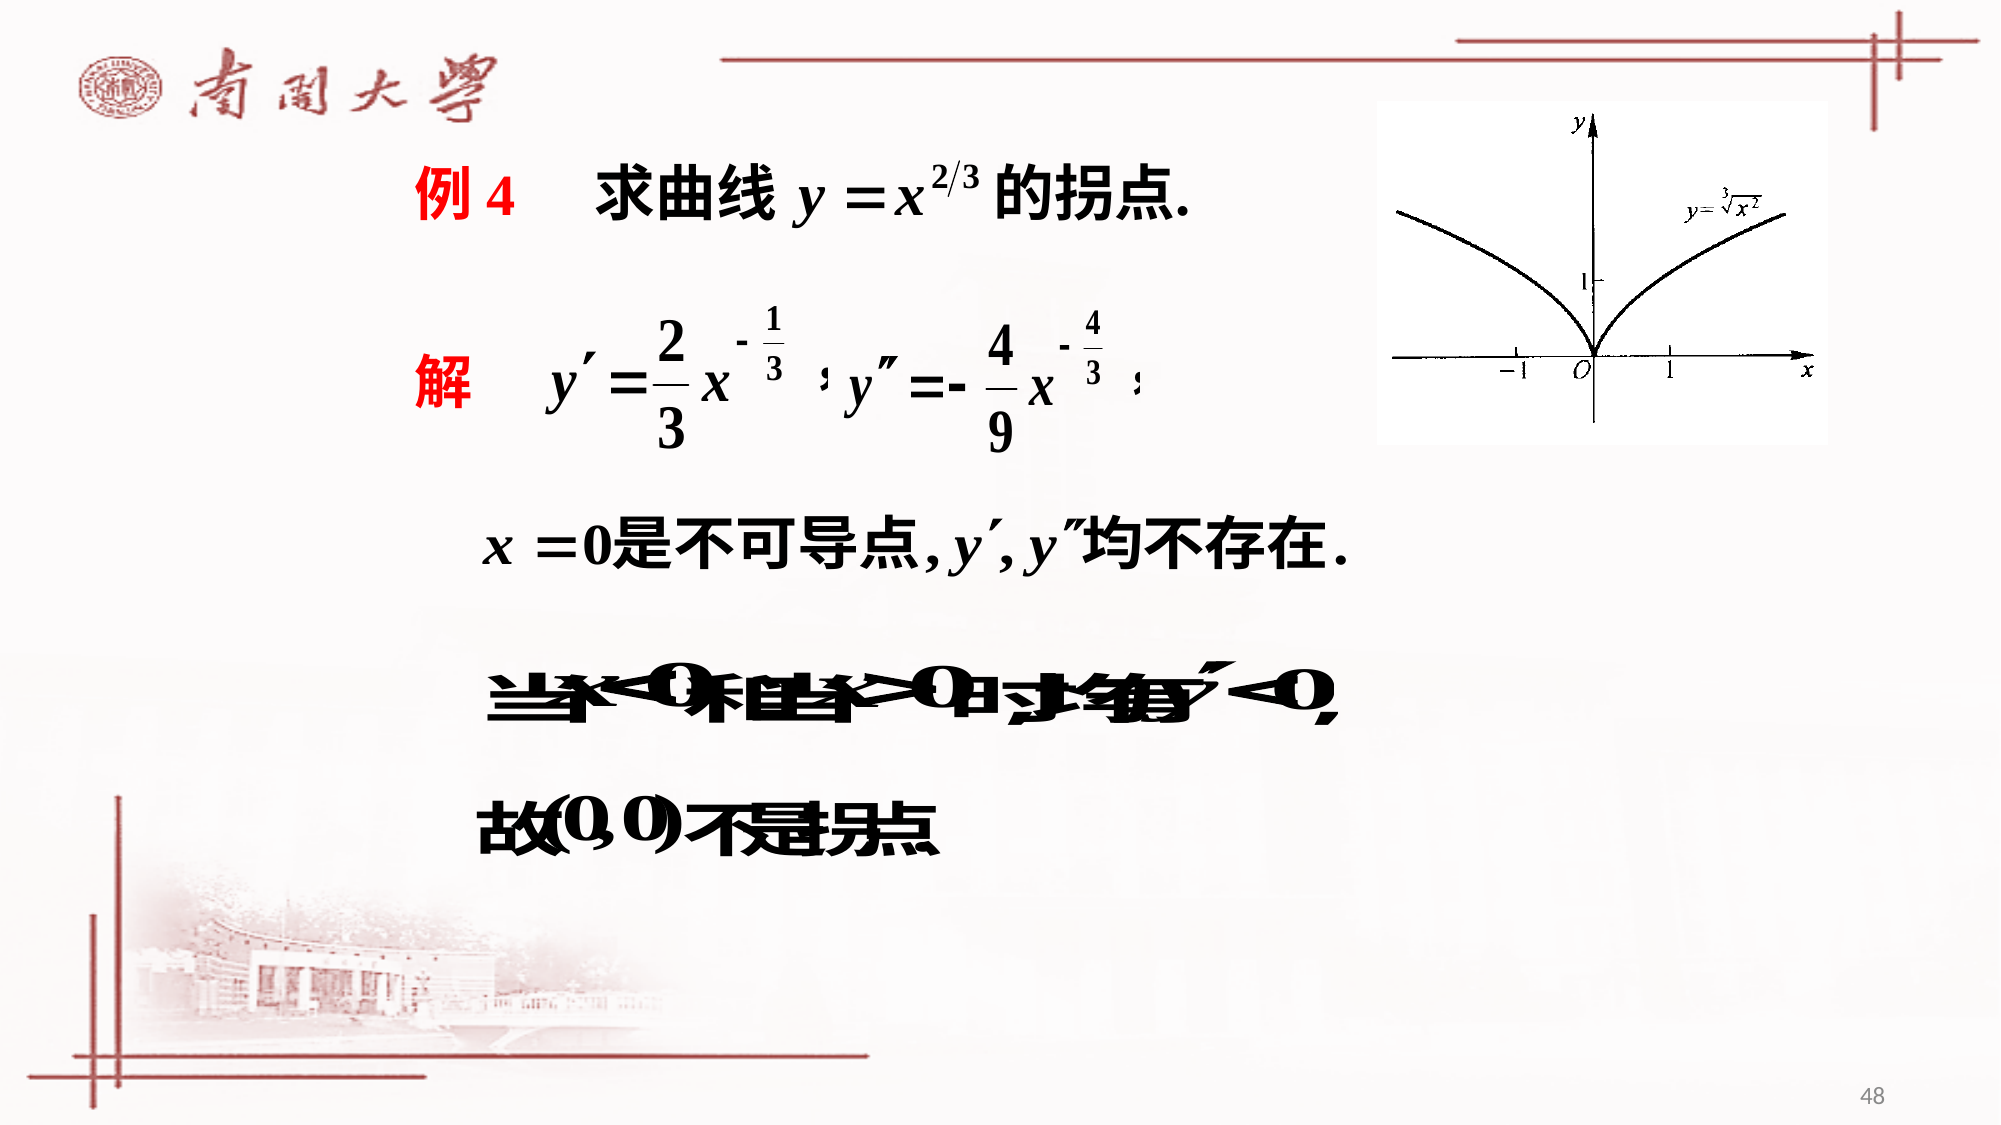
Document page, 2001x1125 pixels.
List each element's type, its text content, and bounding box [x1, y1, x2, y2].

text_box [474, 512, 1351, 584]
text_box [587, 149, 1201, 242]
picture [1377, 101, 1829, 445]
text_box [474, 612, 1338, 785]
text_box 解 [399, 337, 529, 423]
text_box 例4 [399, 149, 563, 234]
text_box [835, 292, 1141, 467]
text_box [534, 287, 828, 464]
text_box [474, 737, 1026, 937]
slide_number 48 [1433, 1065, 1901, 1125]
